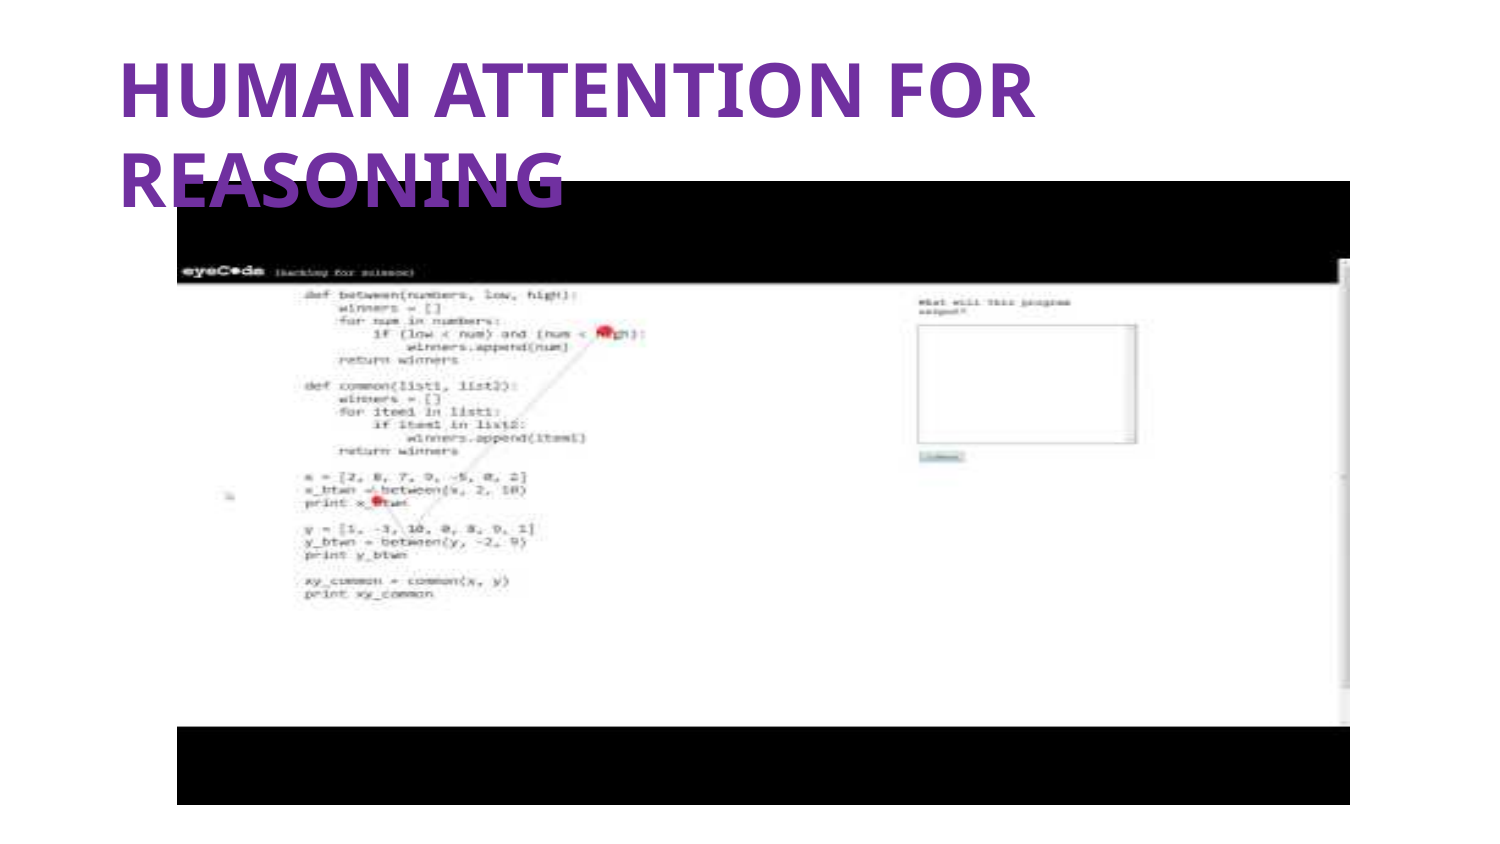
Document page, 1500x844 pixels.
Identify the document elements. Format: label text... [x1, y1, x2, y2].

text_box [177, 181, 1350, 805]
text_box HUMAN ATTENTION FOR REASONING [102, 35, 1425, 142]
